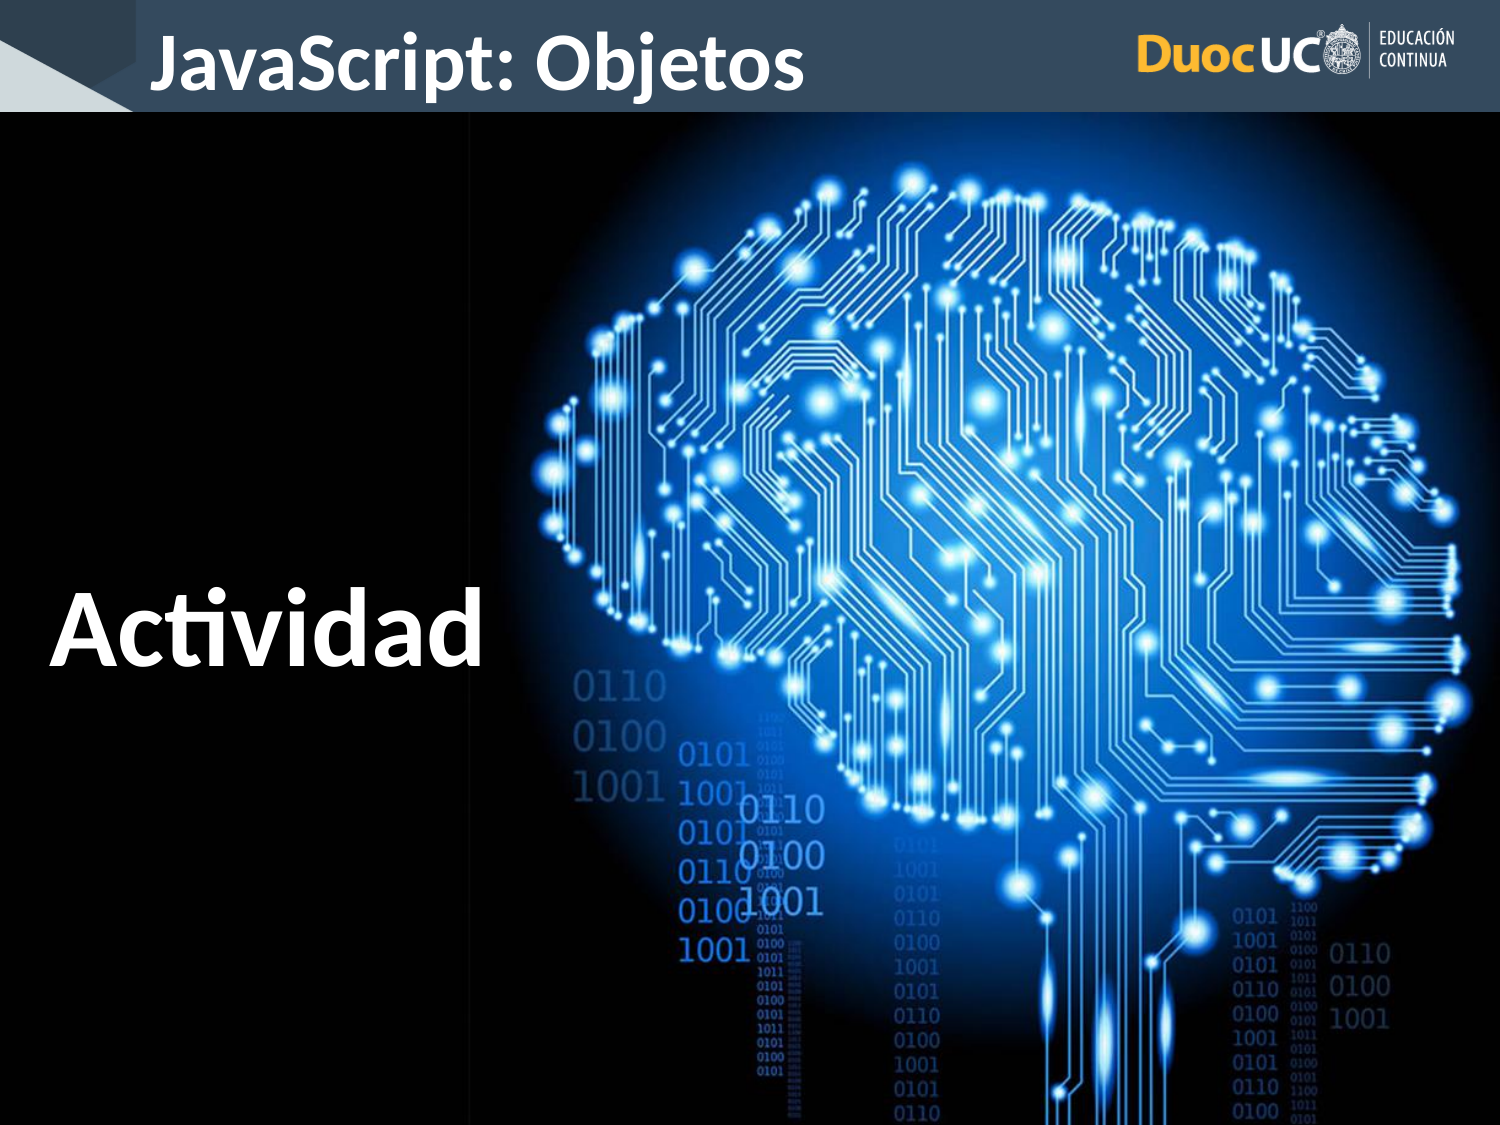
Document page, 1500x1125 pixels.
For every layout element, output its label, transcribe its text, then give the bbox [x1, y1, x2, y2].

text_box JavaScript: Objetos [135, 0, 829, 112]
picture [0, 0, 1500, 1125]
